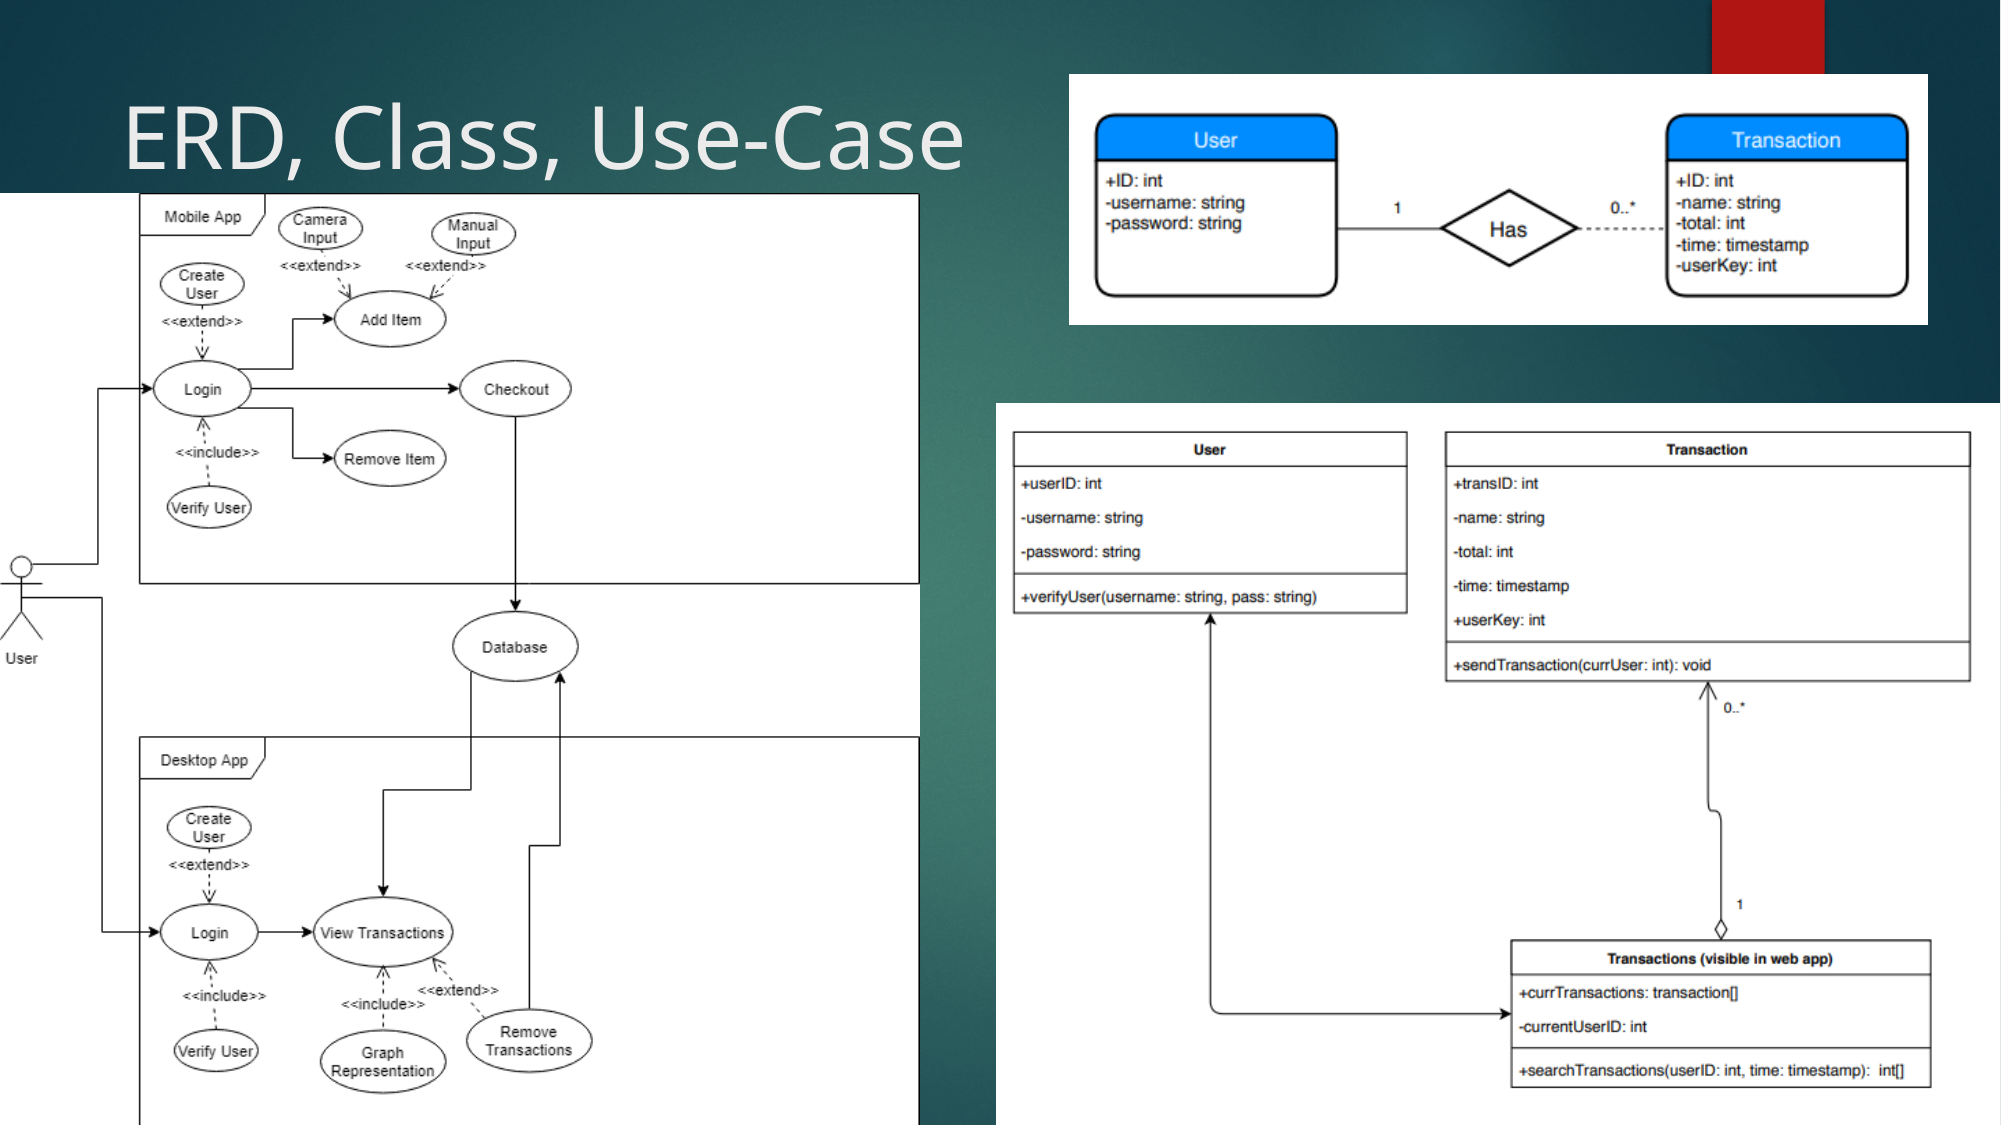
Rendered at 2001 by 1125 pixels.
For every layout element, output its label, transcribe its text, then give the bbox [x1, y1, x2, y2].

title ERD, Class, Use-Case [106, 74, 1067, 304]
picture [996, 403, 2000, 1125]
picture [1069, 0, 1928, 325]
picture [0, 193, 920, 1125]
